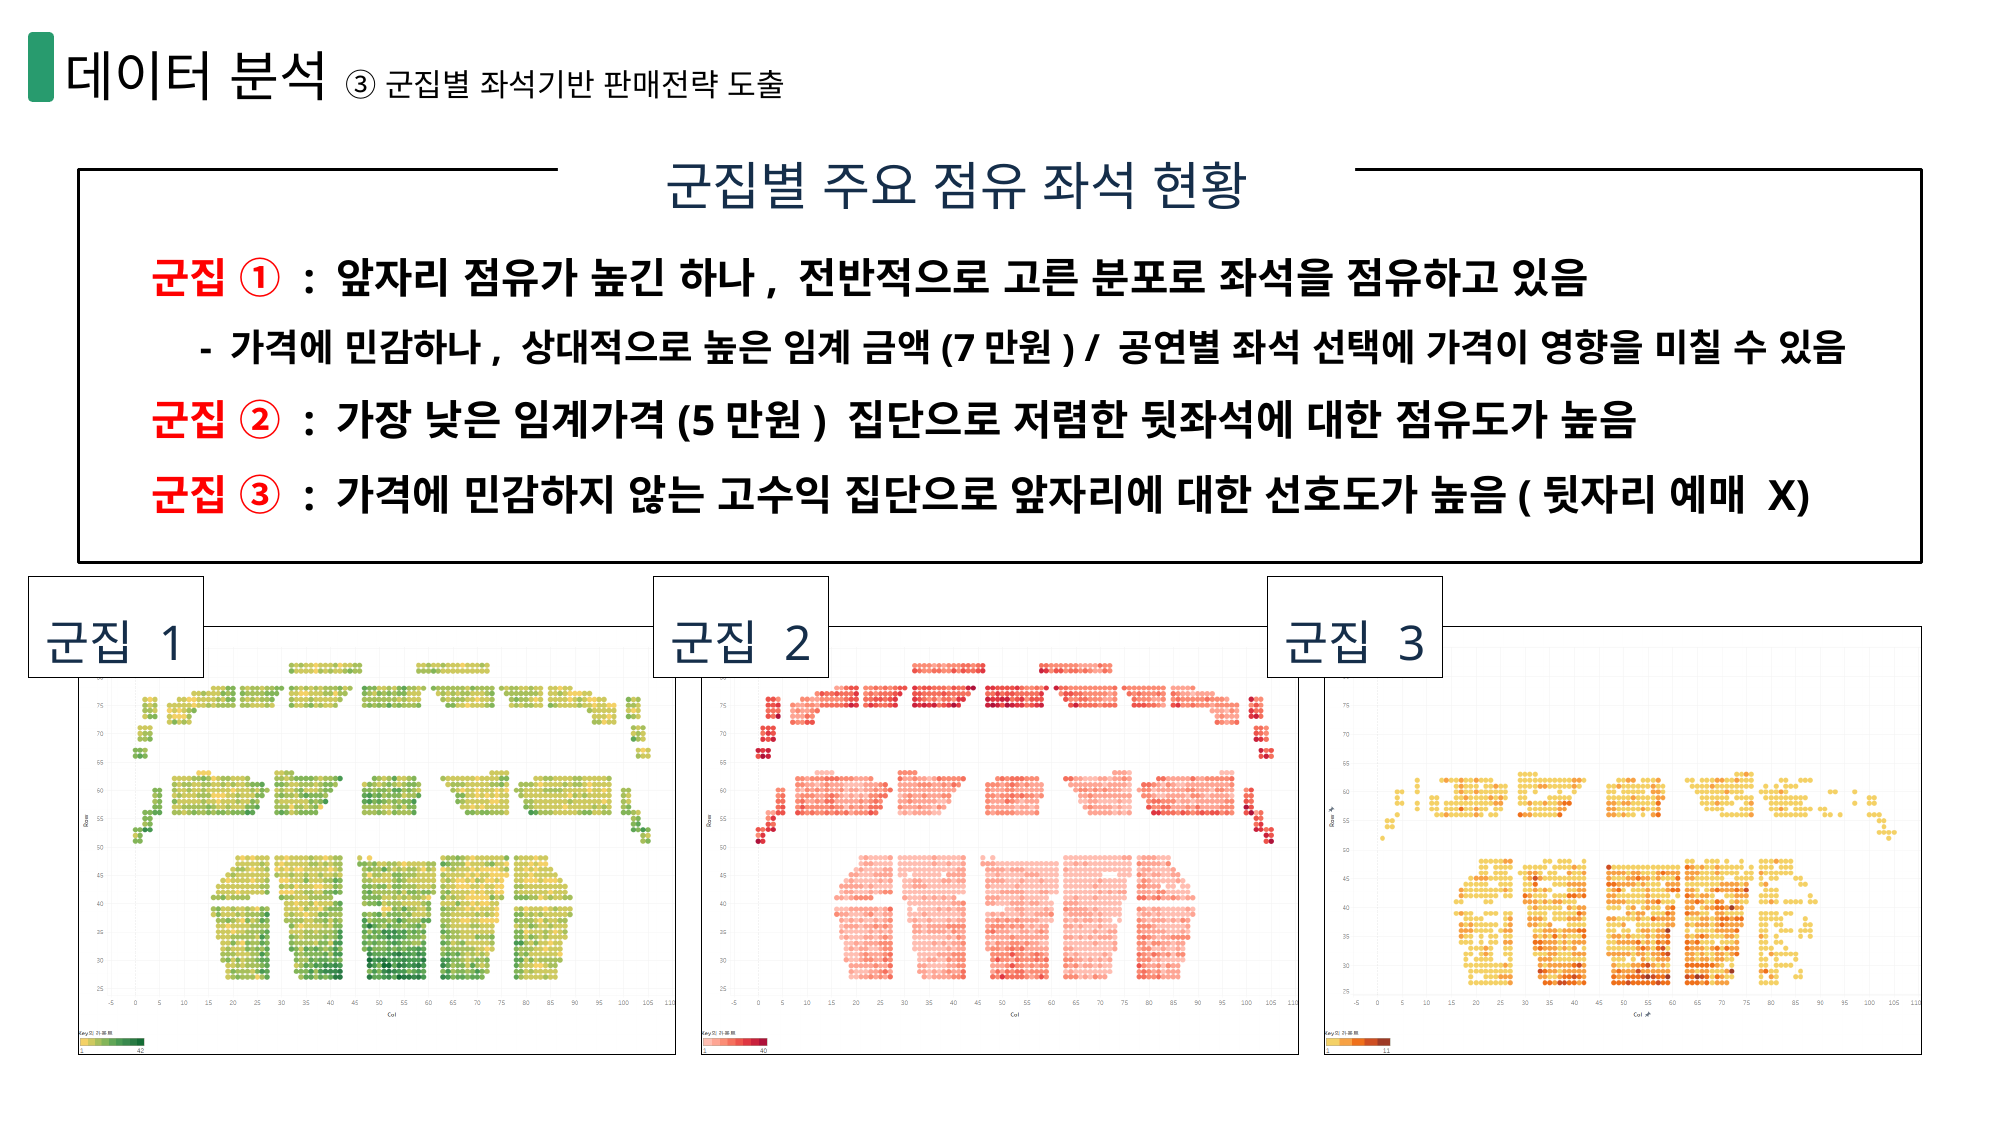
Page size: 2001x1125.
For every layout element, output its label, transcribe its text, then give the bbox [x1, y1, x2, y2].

text_box [77, 168, 1923, 564]
text_box 군집 3 [1267, 576, 1443, 678]
picture [701, 626, 1299, 1056]
text_box 군집 2 [653, 576, 829, 678]
text_box [28, 32, 54, 102]
text_box 군집별 주요 점유 좌석 현황 [557, 115, 1356, 224]
text_box 군집 ① : 앞자리 점유가 높긴 하나, 전반적으로 고른 분포로 좌석을 점유하고 있음 - 가격에 민감하나, 상대적으로 높은 임계 금액(7만원) / 공연별 좌석 선택에 가격이 영향을 미칠 수 있음 군집 ② : 가장 낮은 임계가격(5만원) 집단으로 저렴한 뒷좌석에 대한 점유도가 높음 군집 ③ : 가격에 민감하지 않는 고수익 집단으로 앞자리에 대한 선호도가 높음(뒷자리 예매 X) [136, 218, 1909, 527]
picture [78, 626, 677, 1056]
text_box 군집 1 [28, 576, 204, 678]
text_box 데이터 분석 ③ 군집별 좌석기반 판매전략 도출 [50, 35, 1035, 115]
picture [1323, 626, 1922, 1056]
